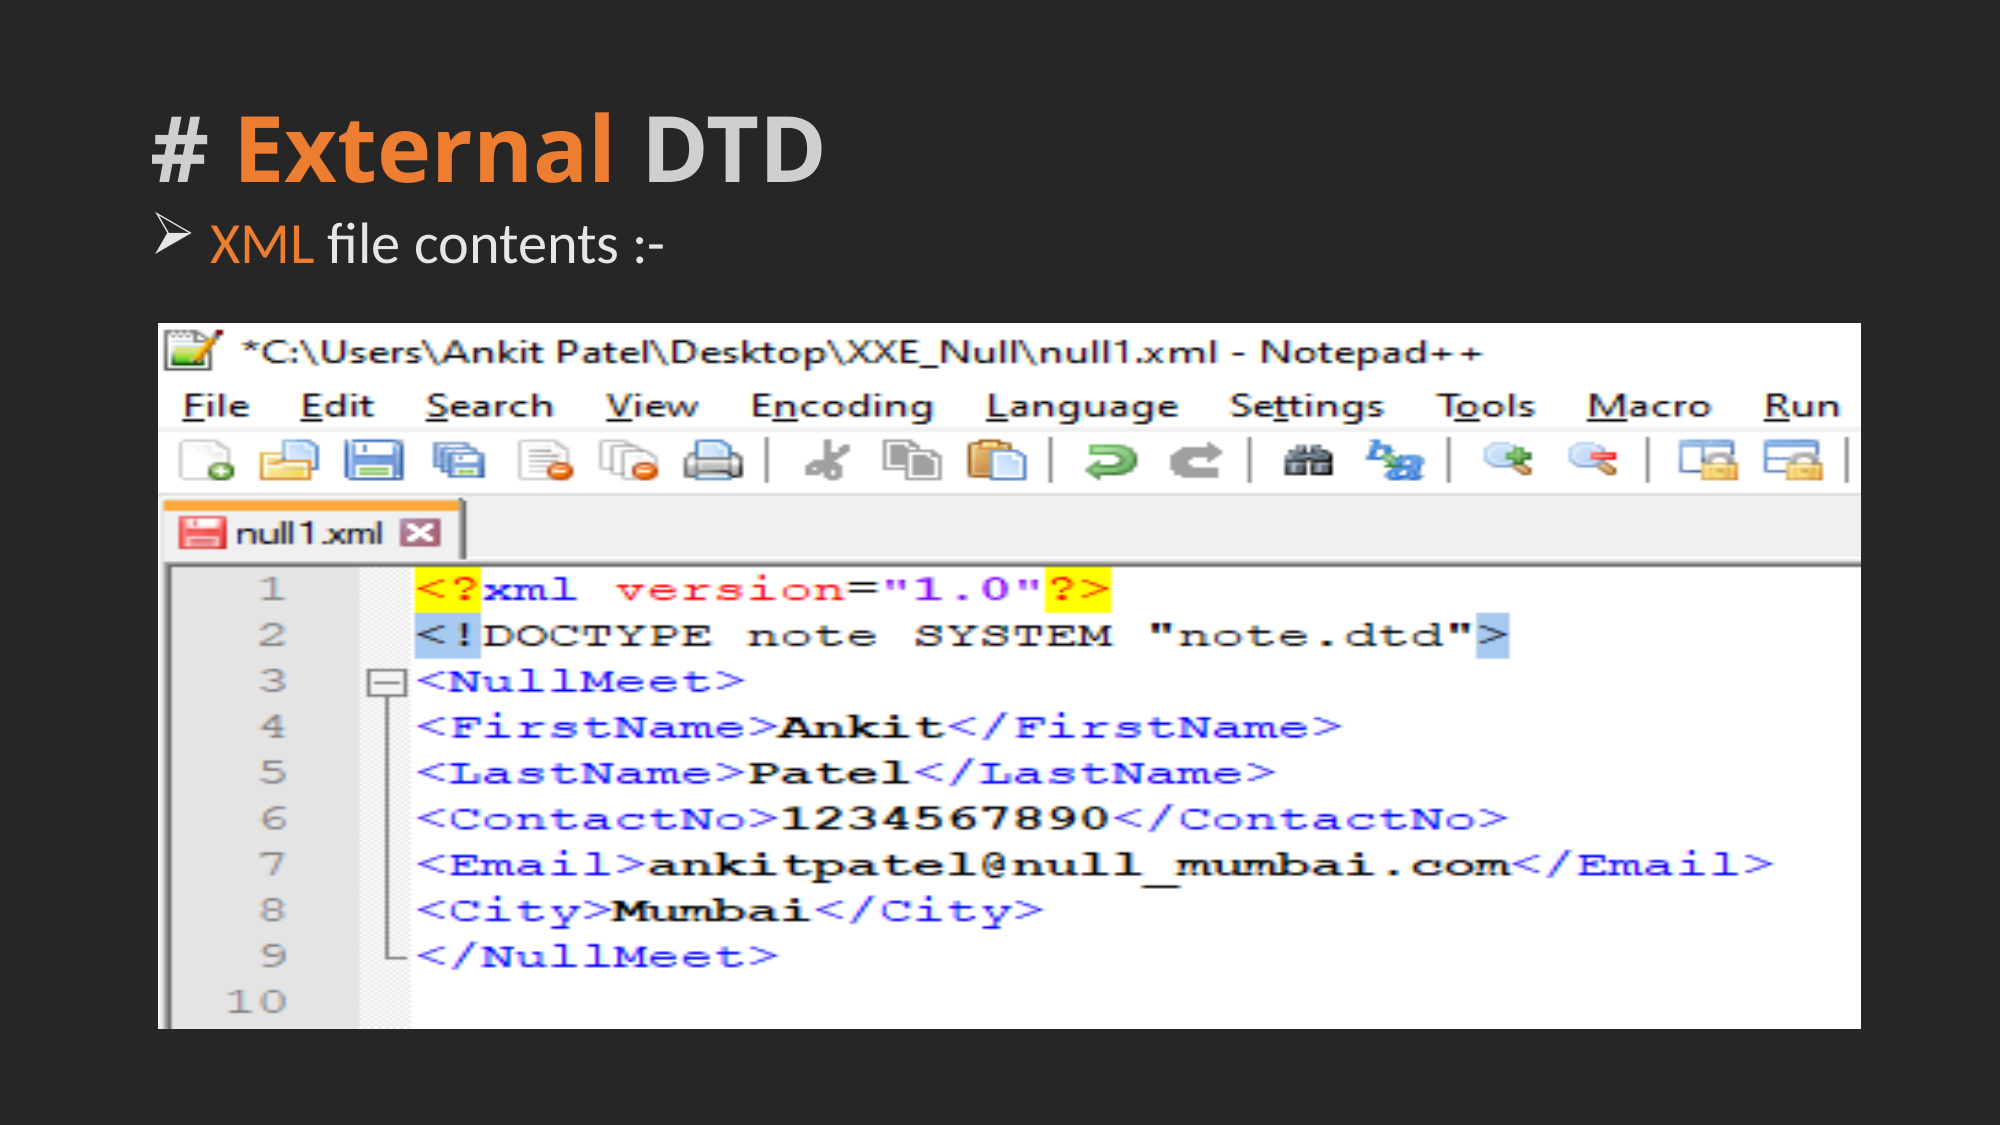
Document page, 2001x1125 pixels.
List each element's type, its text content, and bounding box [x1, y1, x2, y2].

list XML file contents :- [135, 205, 1861, 1098]
title # External DTD [135, 59, 1861, 205]
picture [158, 323, 1861, 1029]
